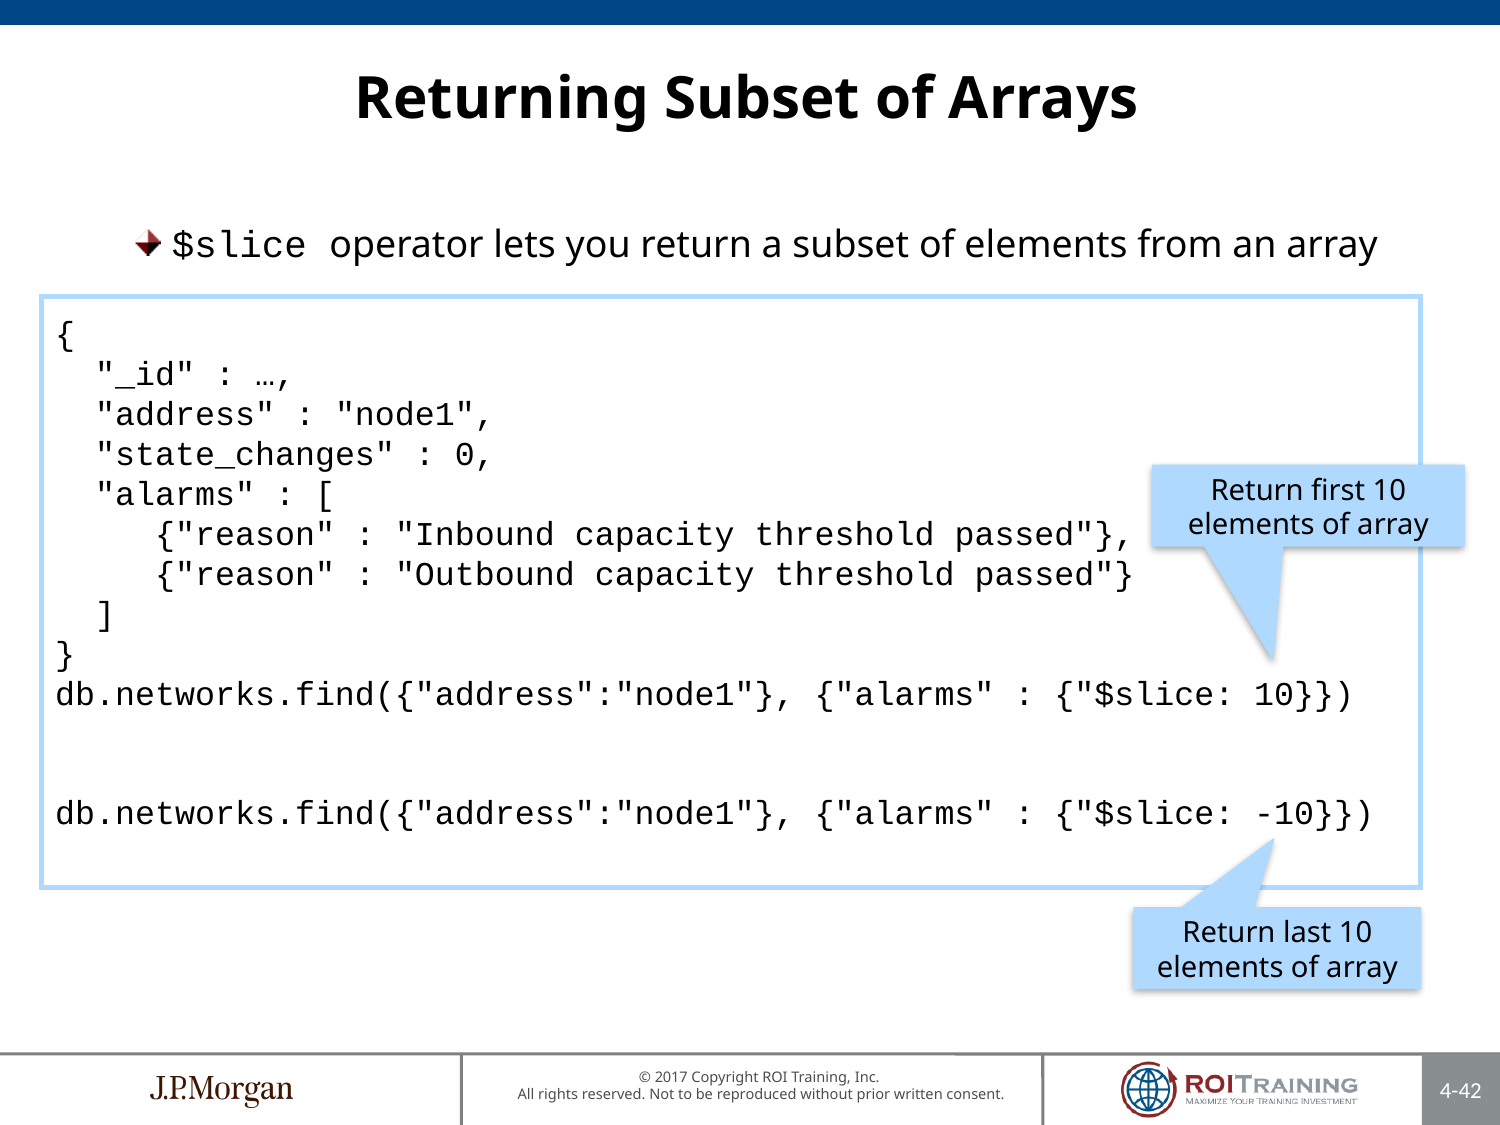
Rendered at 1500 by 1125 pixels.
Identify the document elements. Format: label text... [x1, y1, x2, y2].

picture [1113, 1060, 1362, 1118]
text_box Return first 10 elements of array [1151, 464, 1465, 660]
text_box Return last 10 elements of array [1133, 838, 1422, 990]
text_box { "_id" : …, "address" : "node1", "state_changes" : 0, "alarms" : [ {"reason" : "Inbound capacity threshold passed"}, {"reason" : "Outbound capacity threshold passed"} ] } db.networks.find({"address":"node1"}, {"alarms" : {"$slice: 10}}) db.networks.find({"address":"node1"}, {"alarms" : {"$slice: -10}}) [41, 296, 1421, 888]
text_box $slice operator lets you return a subset of elements from an array [119, 888, 1395, 1018]
picture [134, 228, 161, 256]
text_box $slice operator lets you return a subset of elements from an array [119, 207, 1395, 296]
text_box Returning Subset of Arrays [172, 43, 1321, 147]
picture [150, 1076, 293, 1108]
